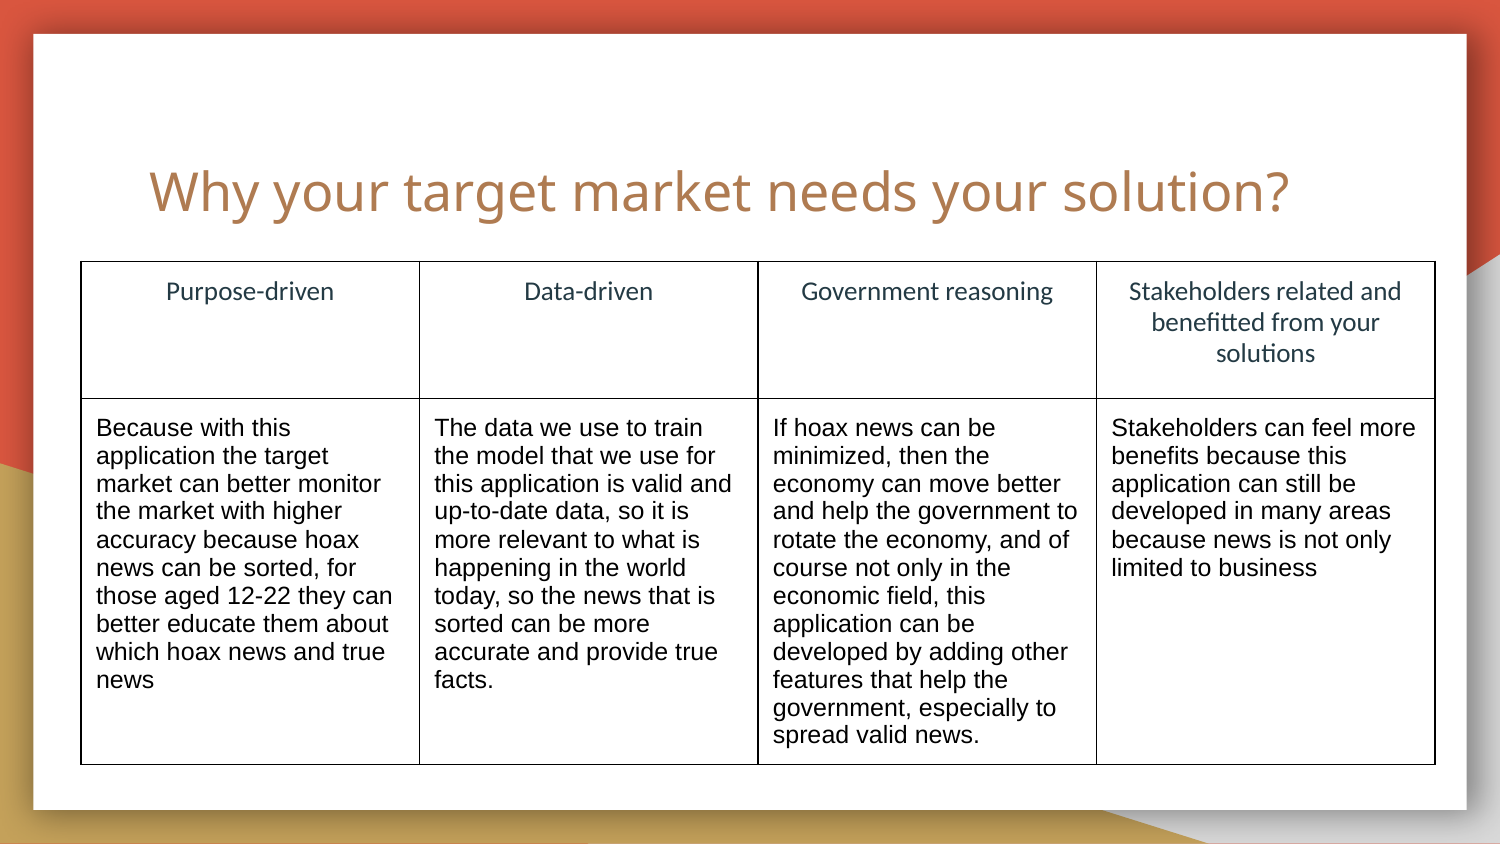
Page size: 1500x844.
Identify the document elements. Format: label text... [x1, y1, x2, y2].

table_cell The data we use to train the model that we use for this application is valid and up-to-date data, so it is more relevant to what is happening in the world today, so the news that is sorted can be more accurate and provide true facts. [420, 399, 757, 764]
title Why your target market needs your solution? [134, 138, 1366, 261]
table_header Government reasoning [759, 262, 1096, 398]
table_header Data-driven [420, 262, 757, 398]
table_cell If hoax news can be minimized, then the economy can move better and help the government to rotate the economy, and of course not only in the economic field, this application can be developed by adding other features that help the government, especially to spread valid news. [759, 399, 1096, 764]
table_header Purpose-driven [82, 262, 419, 398]
table_header Stakeholders related and benefitted from your solutions [1097, 262, 1434, 398]
table_cell Because with this application the target market can better monitor the market with higher accuracy because hoax news can be sorted, for those aged 12-22 they can better educate them about which hoax news and true news [82, 399, 419, 764]
table_cell Stakeholders can feel more benefits because this application can still be developed in many areas because news is not only limited to business [1097, 399, 1434, 764]
